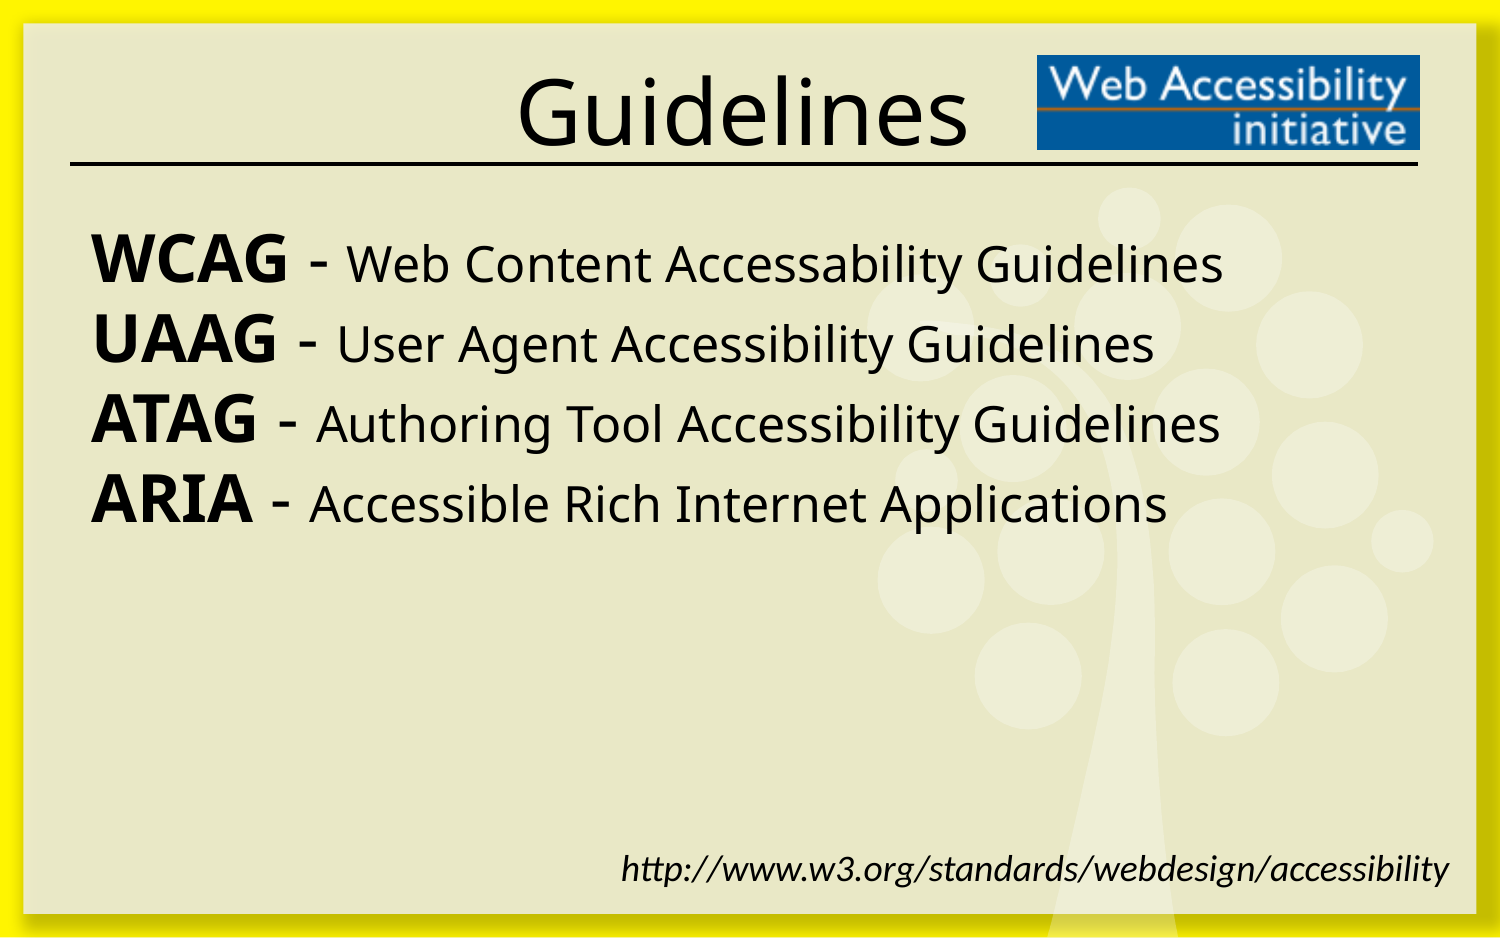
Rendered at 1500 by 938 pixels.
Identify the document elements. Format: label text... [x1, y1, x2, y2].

subtitle WCAG - Web Content Accessability Guidelines UAAG - User Agent Accessibility Guidelines ATAG - Authoring Tool Accessibility Guidelines ARIA - Accessible Rich Internet Applications [76, 208, 1447, 824]
picture [1037, 55, 1420, 150]
title Guidelines [105, 46, 1381, 174]
text_box http://www.w3.org/standards/webdesign/accessibility [584, 836, 1465, 897]
